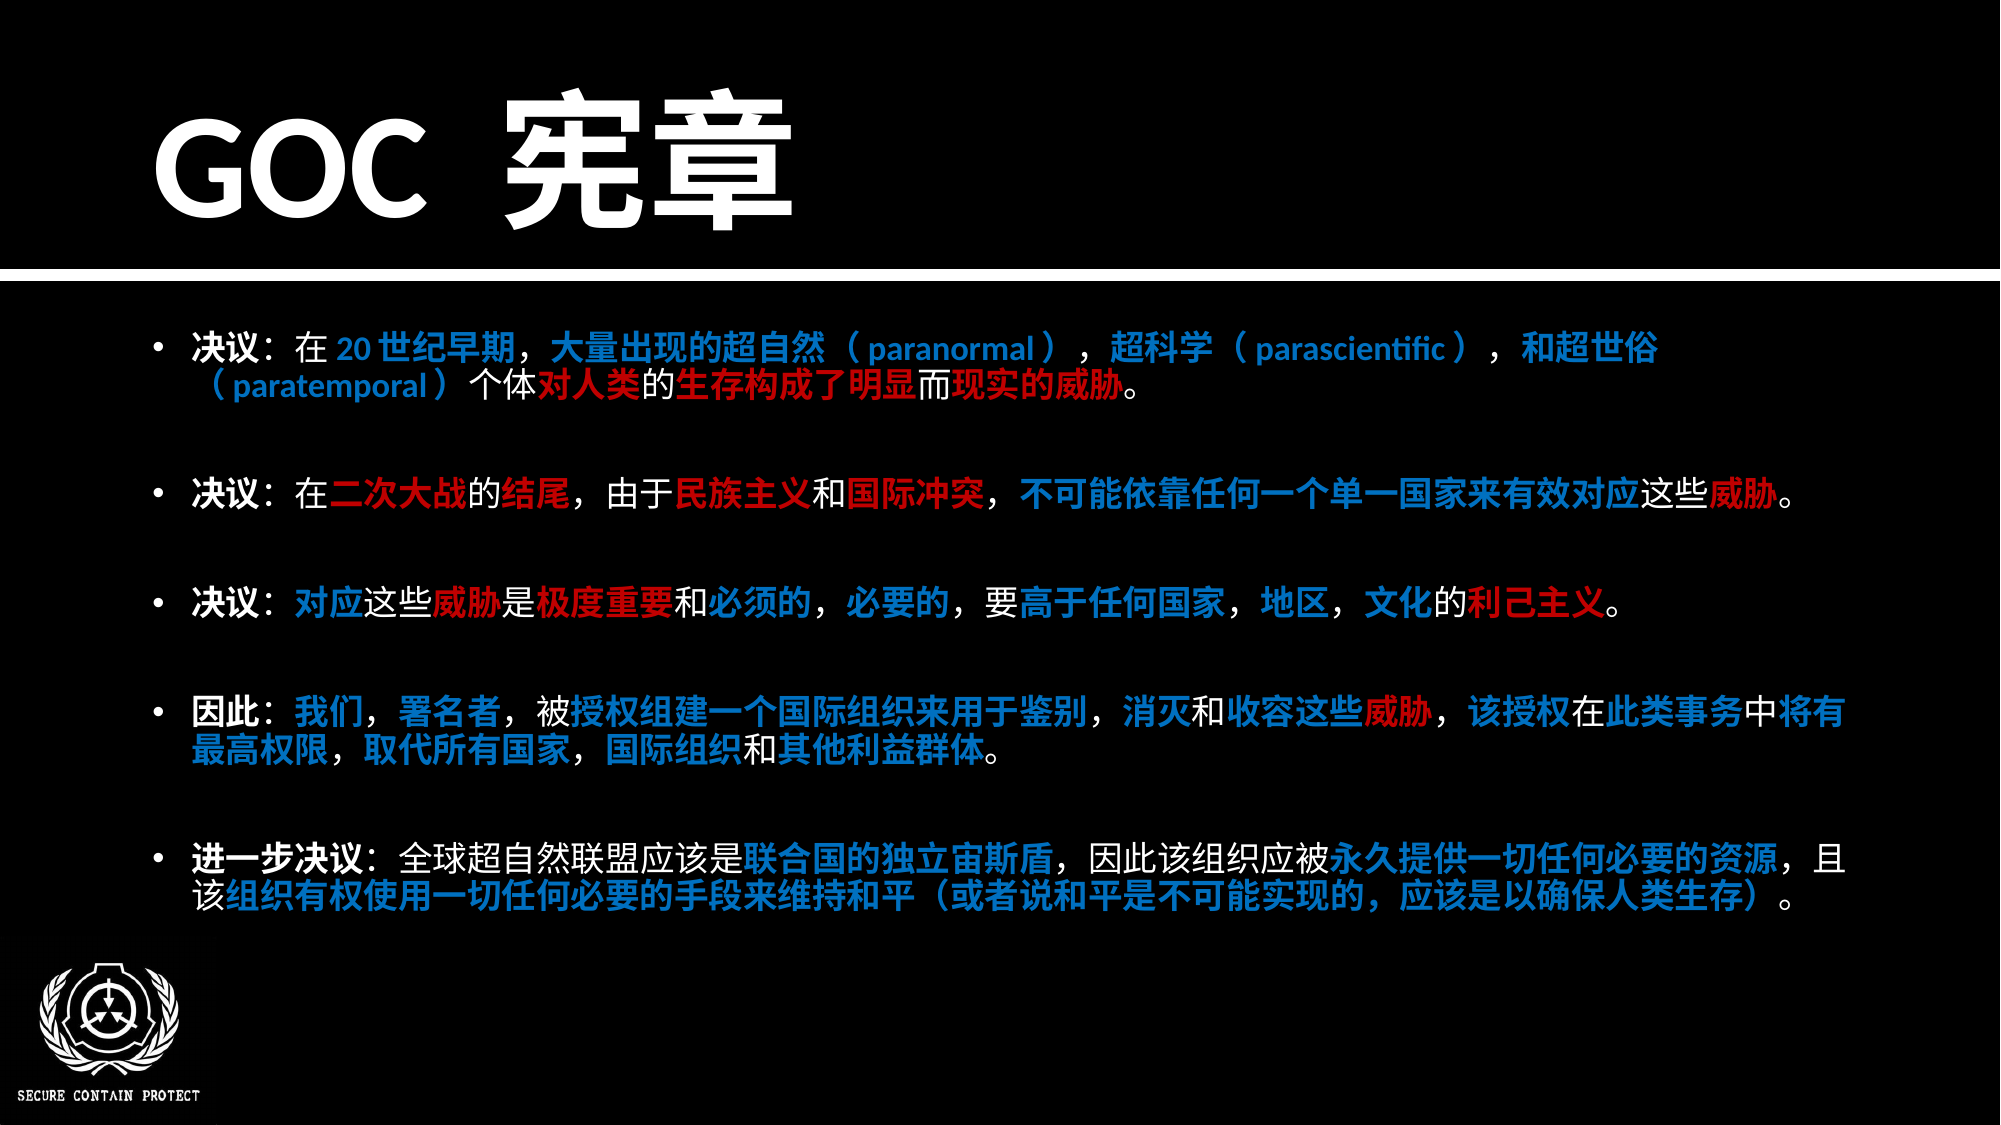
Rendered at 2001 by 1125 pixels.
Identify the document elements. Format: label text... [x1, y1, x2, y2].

picture [0, 935, 218, 1125]
title GOC 宪章 [137, 59, 1863, 269]
list 决议：在20世纪早期，大量出现的超自然（paranormal），超科学（parascientific），和超世俗（paratemporal）个体对人类的生存构成了明显而现实的威胁。 决议：在二次大战的结尾，由于民族主义和国际冲突，不可能依靠任何一个单一国家来有效对应这些威胁。 决议：对应这些威胁是极度重要和必须的，必要的，要高于任何国家，地区，文化的利己主义。 因此：我们，署名者，被授权组建一个国际组织来用于鉴别，消灭和收容这些威胁，该授权在此类事务中将有最高权限，取代所有国家，国际组织和其他利益群体。 进一步决议：全球超自然联盟应该是联合国的独立宙斯盾，因此该组织应被永久提供一切任何必要的资源，且该组织有权使用一切任何必要的手段来维持和平（或者说和平是不可能实现的，应该是以确保人类生存）。 [137, 322, 1863, 962]
